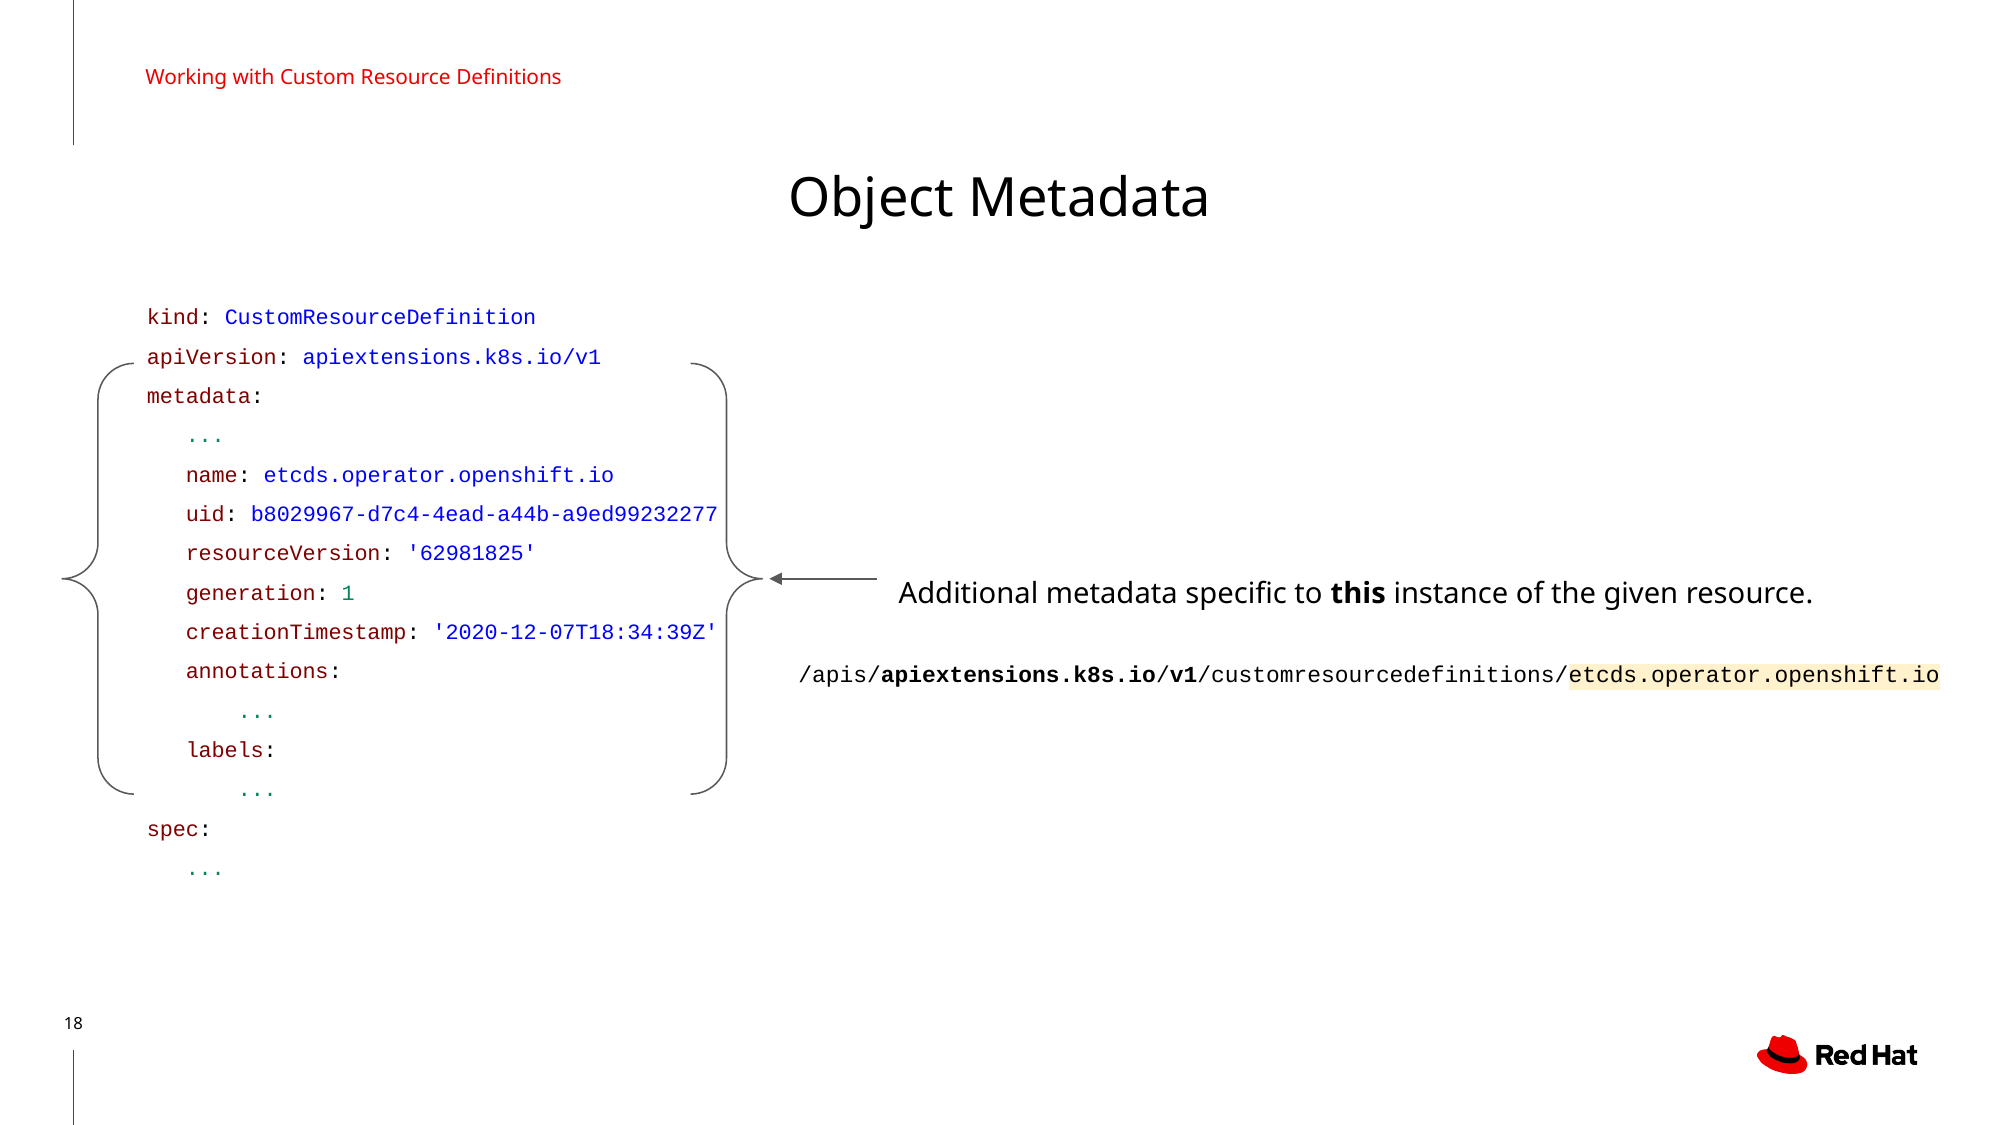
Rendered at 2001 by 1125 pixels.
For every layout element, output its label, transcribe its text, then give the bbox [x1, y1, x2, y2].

text_box /apis/apiextensions.k8s.io/v1/customresourcedefinitions/etcds.operator.openshift.io [783, 633, 2000, 703]
text_box Additional metadata specific to this instance of the given resource. [883, 545, 1831, 625]
text_box [62, 363, 146, 795]
title Object Metadata [145, 143, 1855, 234]
list kind: CustomResourceDefinition apiVersion: apiextensions.k8s.io/v1 metadata: ... name: etcds.operator.openshift.io uid: b8029967-d7c4-4ead-a44b-a9ed99232277 resourceVersion: '62981825' generation: 1 creationTimestamp: '2020-12-07T18:34:39Z' annotations: ... labels: ... spec: ... [146, 289, 867, 836]
subtitle Working with Custom Resource Definitions [73, 9, 919, 143]
slide_number ‹#› [13, 1012, 134, 1036]
picture [1757, 1035, 1918, 1074]
